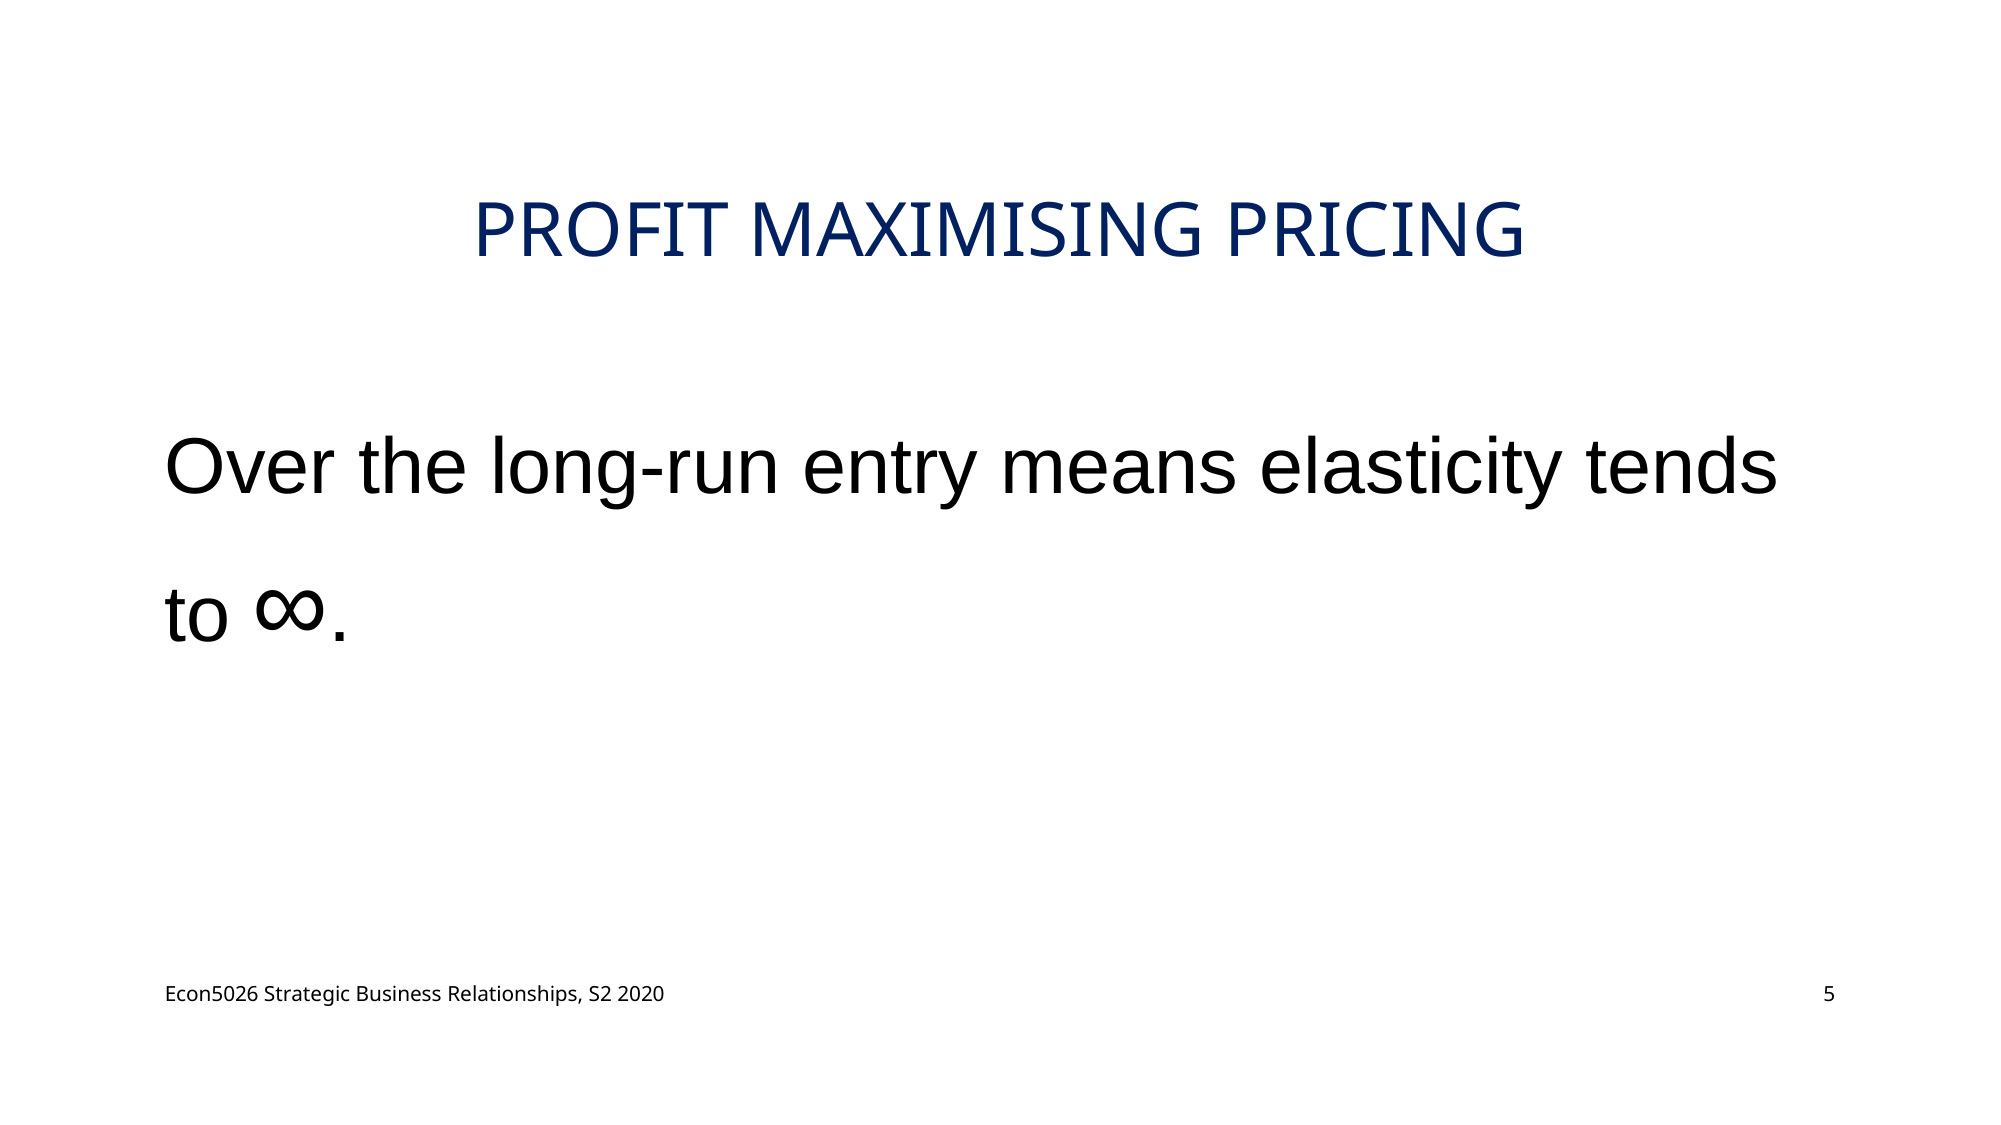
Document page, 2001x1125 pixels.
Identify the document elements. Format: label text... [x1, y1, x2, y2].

title Profit maximising pricing [149, 101, 1851, 364]
slide_number 5 [1724, 965, 1851, 1025]
footer Econ5026 Strategic Business Relationships, S2 2020 [149, 965, 1245, 1025]
